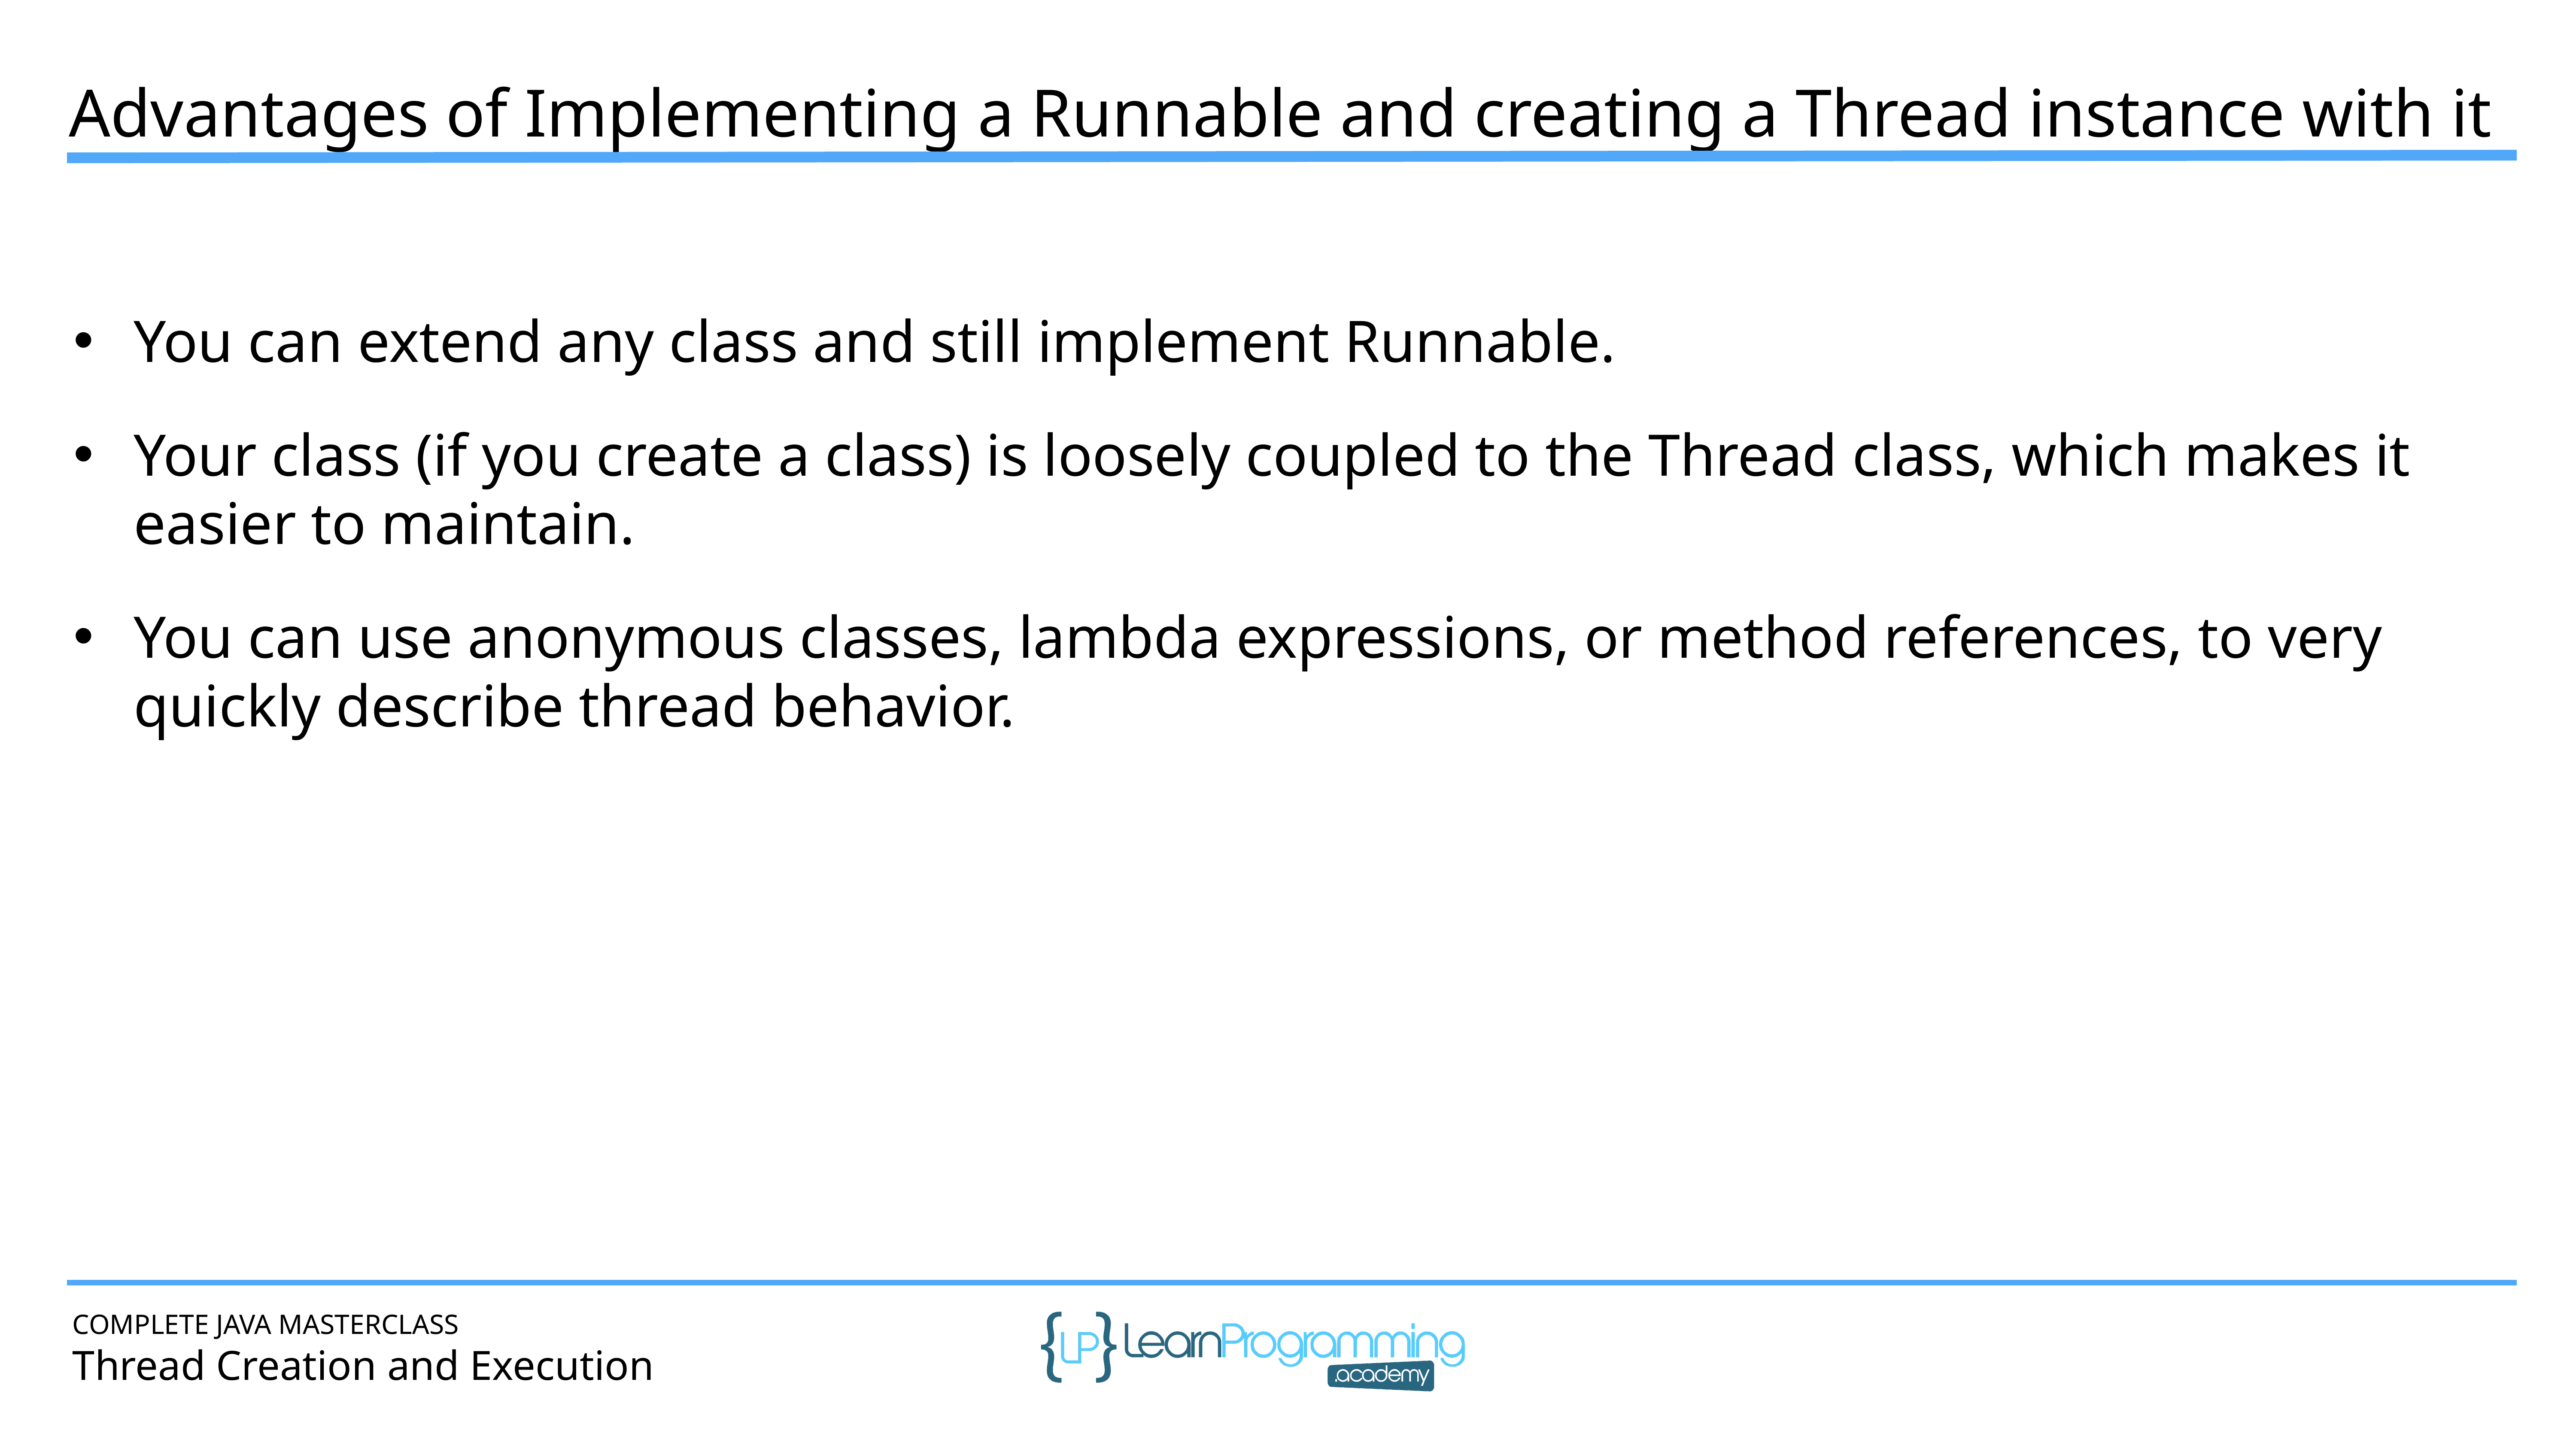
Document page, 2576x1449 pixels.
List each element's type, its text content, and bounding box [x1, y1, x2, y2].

picture [1032, 1302, 1477, 1400]
text_box Advantages of Implementing a Runnable and creating a Thread instance with it [63, 66, 2498, 155]
text_box COMPLETE JAVA MASTERCLASS Thread Creation and Execution [67, 1302, 1030, 1394]
text_box You can extend any class and still implement Runnable. Your class (if you create a class) is loosely coupled to the Thread class, which makes it easier to maintain. You can use anonymous classes, lambda expressions, or method references, to very quickly describe thread behavior. [67, 301, 2517, 1139]
